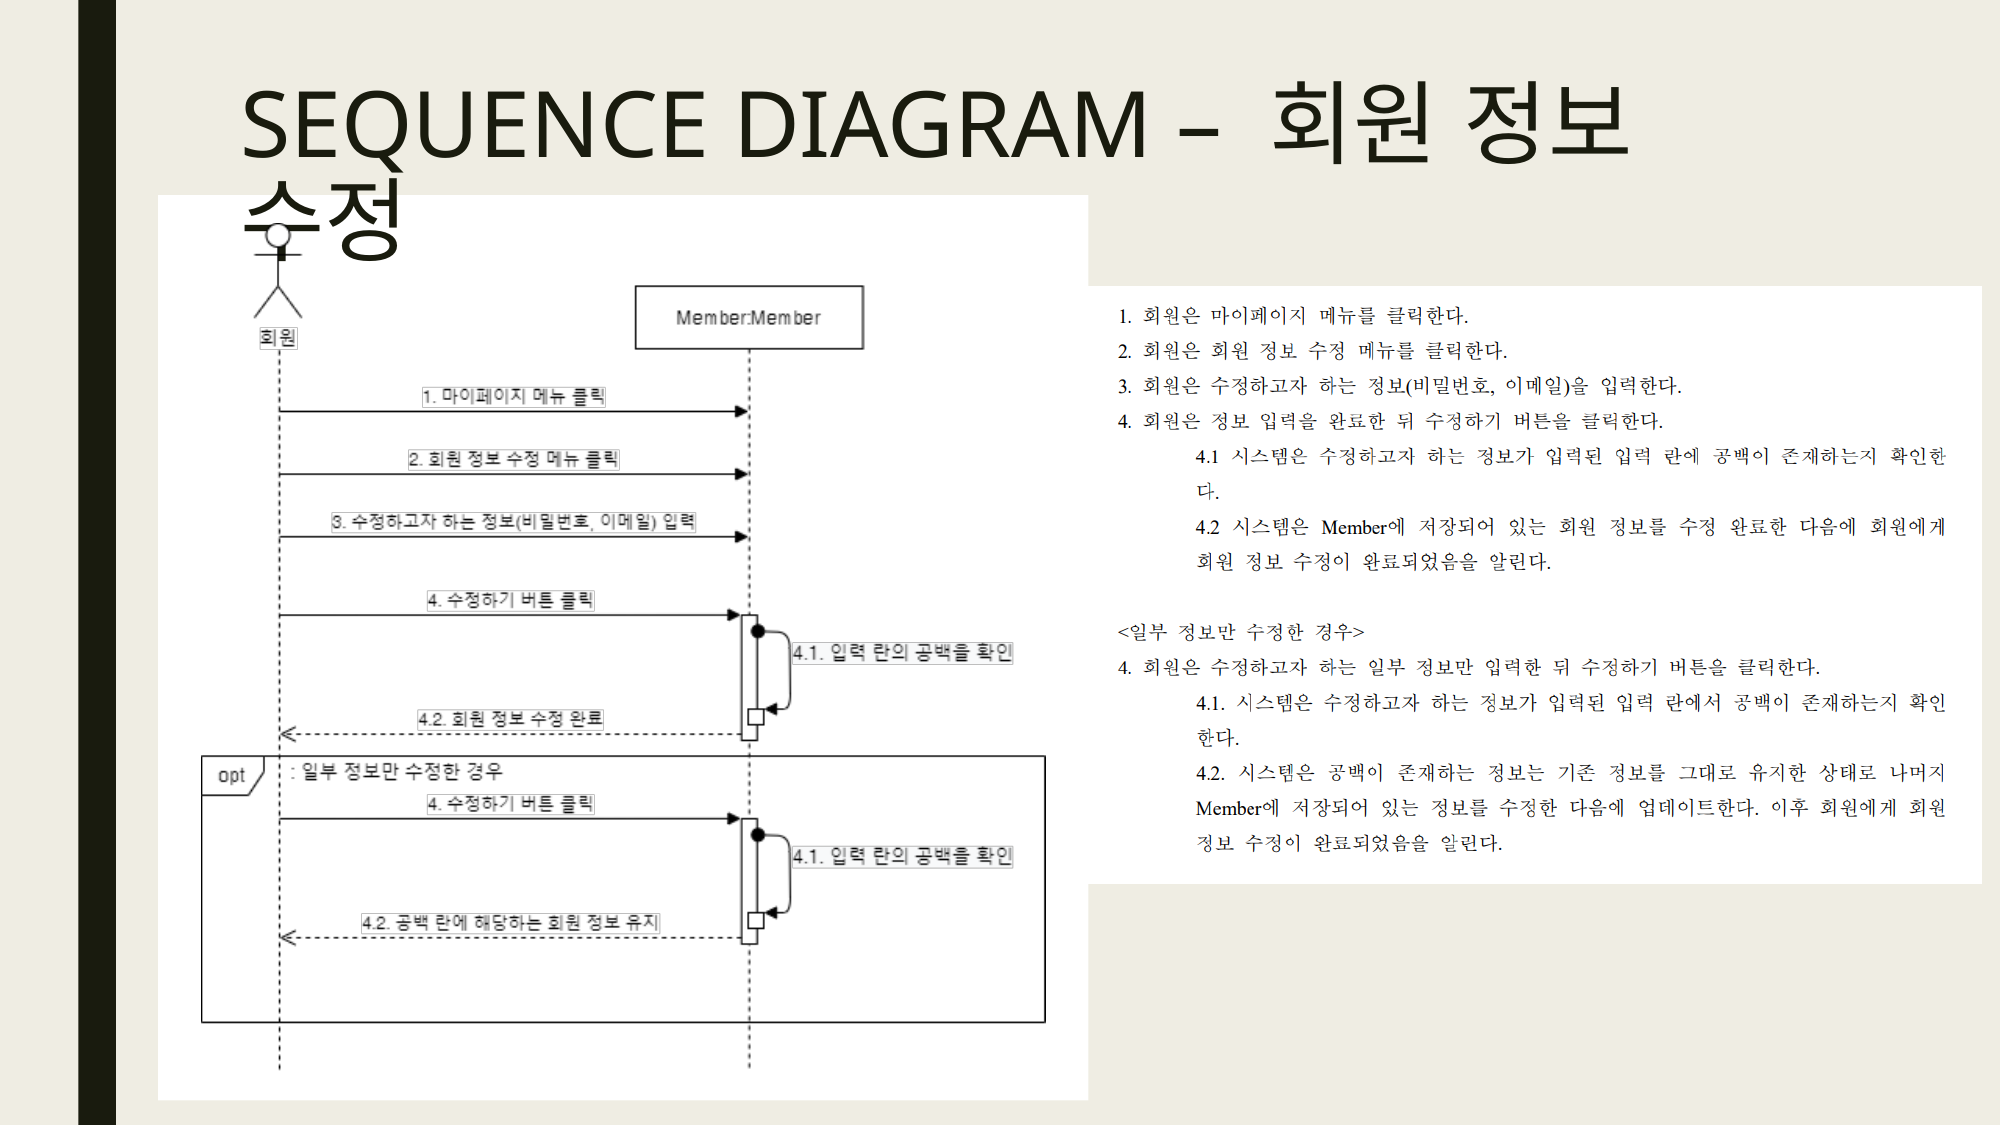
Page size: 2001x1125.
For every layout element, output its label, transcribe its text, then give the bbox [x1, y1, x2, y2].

picture [1088, 286, 1982, 884]
text_box [155, 192, 1091, 1103]
title SEQUENCE DIAGRAM – 회원 정보 수정 [225, 71, 1800, 196]
picture [200, 223, 1046, 1072]
